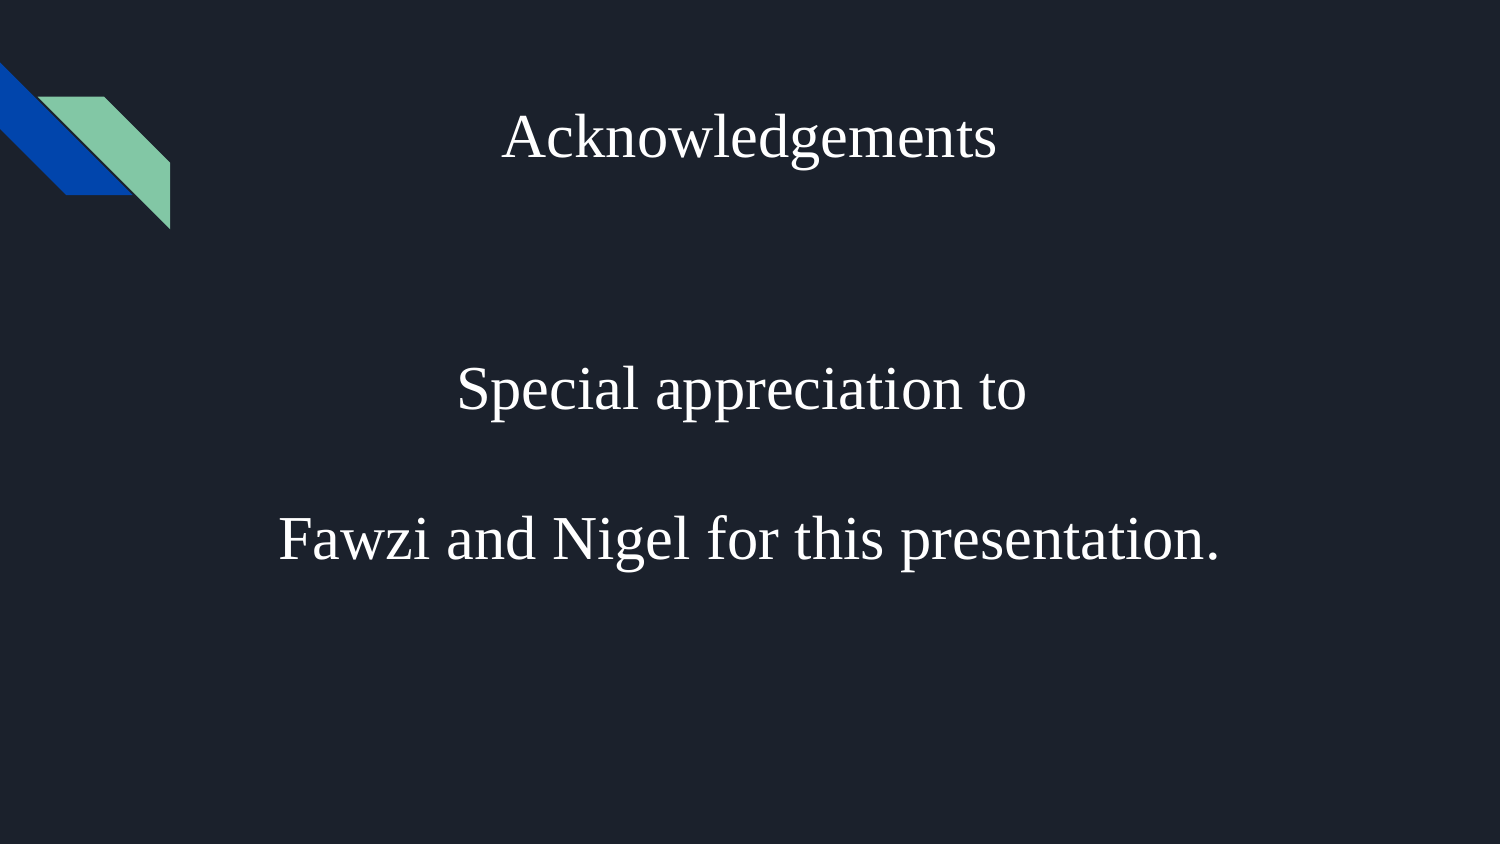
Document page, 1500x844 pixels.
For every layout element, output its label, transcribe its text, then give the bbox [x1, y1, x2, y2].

text_box Acknowledgements [207, 80, 1293, 186]
list Special appreciation to Fawzi and Nigel for this presentation. [172, 246, 1328, 598]
